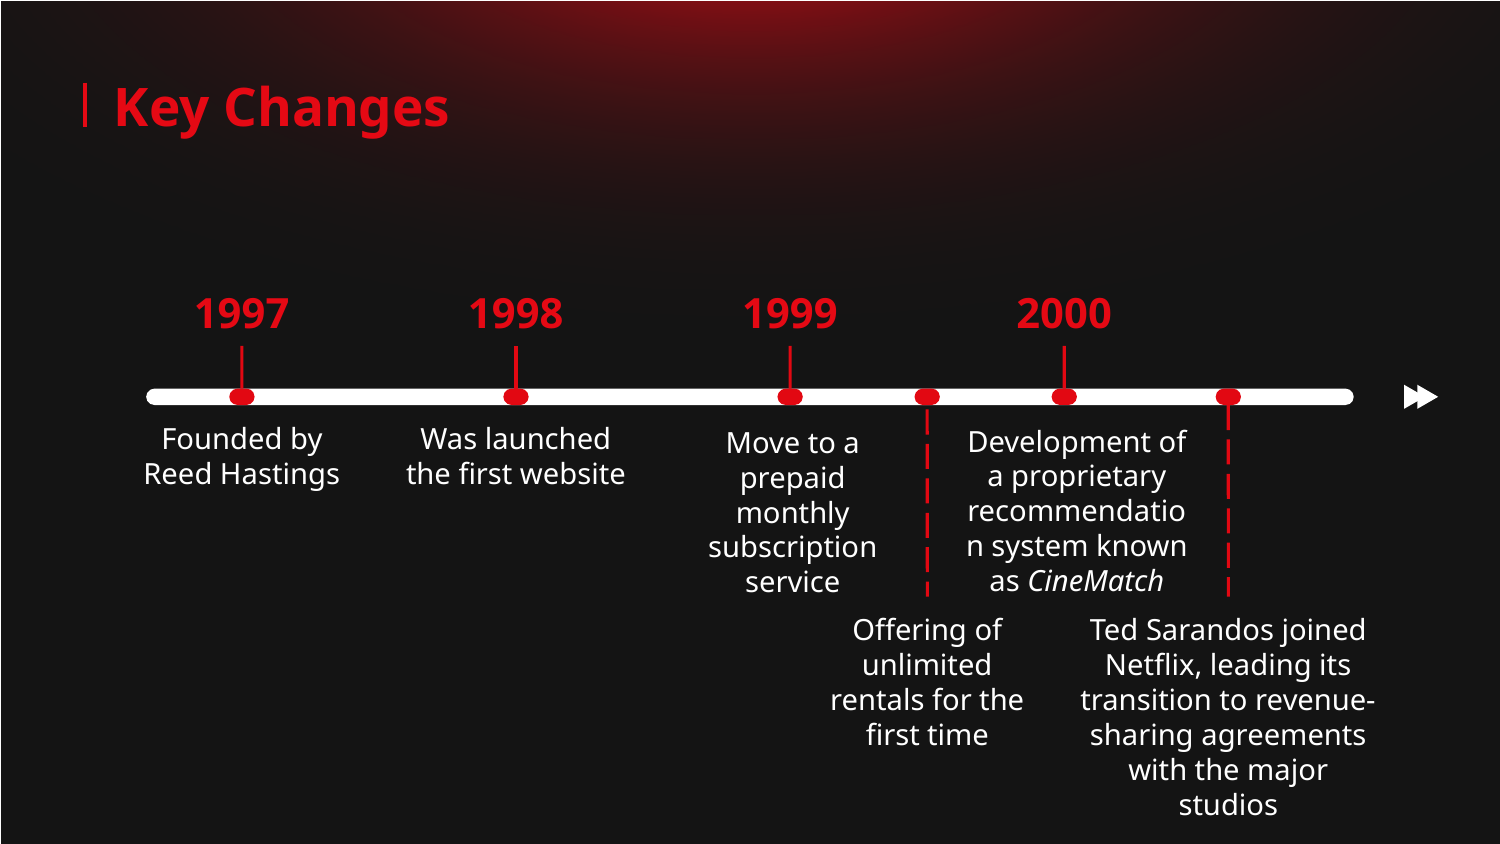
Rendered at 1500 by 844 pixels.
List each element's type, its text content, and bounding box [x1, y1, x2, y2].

text_box [503, 388, 529, 405]
text_box [914, 388, 940, 406]
picture [2, 2, 1500, 844]
title 1997 [116, 278, 368, 346]
text_box [1215, 388, 1241, 406]
title 1998 [390, 278, 642, 346]
subtitle Founded by Reed Hastings [116, 405, 368, 600]
text_box [146, 388, 235, 405]
text_box [932, 388, 1223, 406]
title 2000 [938, 278, 1190, 346]
text_box [1404, 384, 1417, 409]
subtitle Offering of unlimited rentals for the first time [801, 596, 1053, 791]
text_box [1233, 388, 1354, 406]
subtitle Development of a proprietary recommendation system known as CineMatch [944, 407, 1210, 603]
text_box [1051, 388, 1077, 405]
text_box [1417, 384, 1439, 409]
subtitle Was launched the first website [390, 405, 642, 600]
text_box [795, 388, 922, 406]
subtitle Move to a prepaid monthly subscription service [667, 408, 919, 604]
title 1999 [664, 278, 916, 346]
subtitle Ted Sarandos joined Netflix, leading its transition to revenue-sharing agreements with the major studios [1060, 596, 1396, 834]
title Key Changes [98, 57, 1382, 152]
text_box [229, 388, 255, 405]
text_box [777, 388, 803, 406]
text_box [248, 388, 510, 406]
text_box [522, 388, 785, 406]
